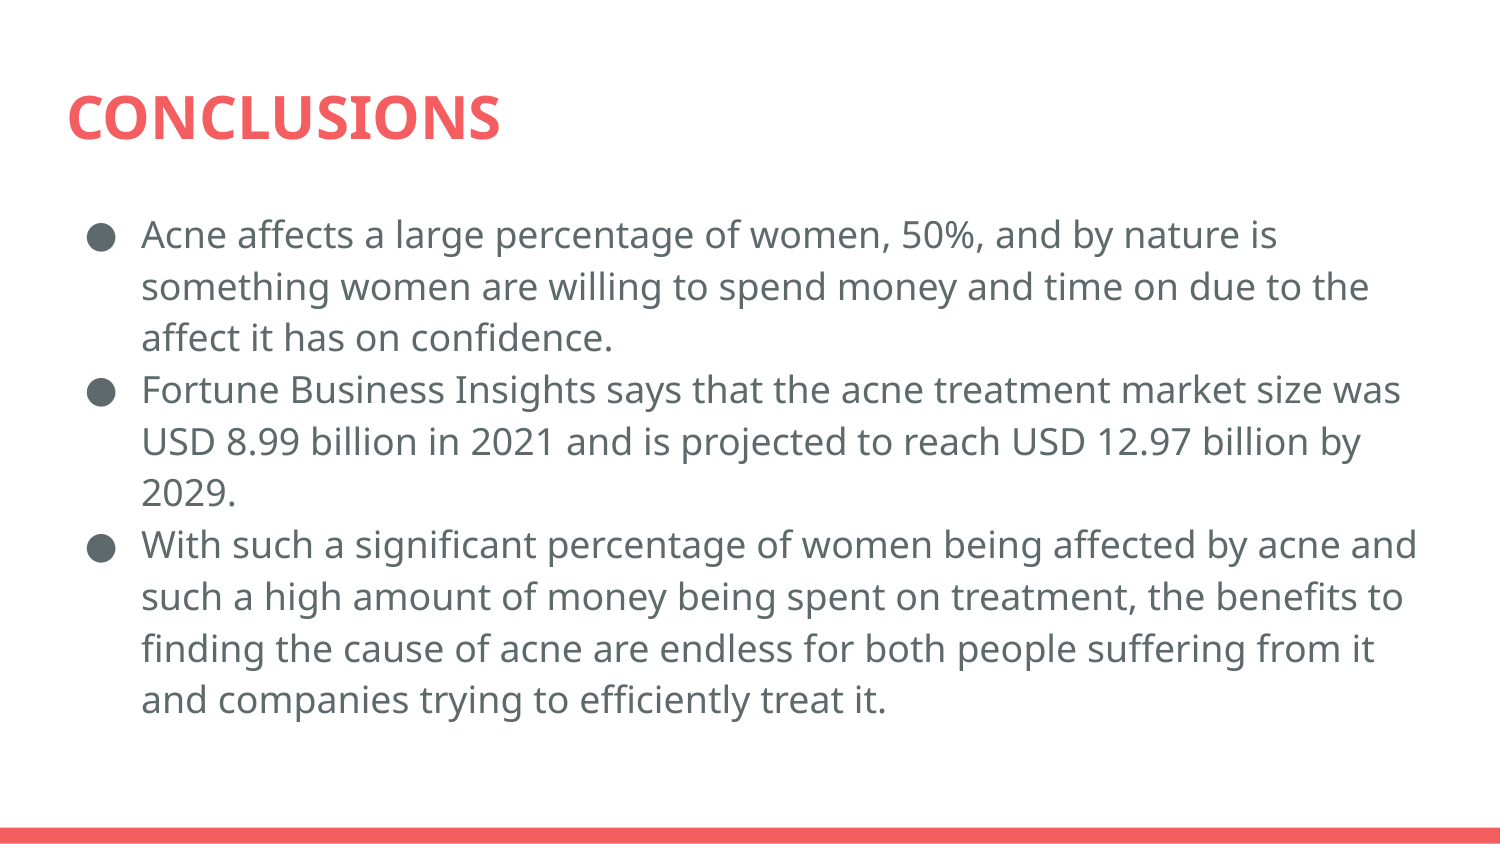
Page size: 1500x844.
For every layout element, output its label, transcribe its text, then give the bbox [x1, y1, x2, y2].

title CONCLUSIONS [51, 64, 1449, 167]
list Acne affects a large percentage of women, 50%, and by nature is something women are willing to spend money and time on due to the affect it has on confidence. Fortune Business Insights says that the acne treatment market size was USD 8.99 billion in 2021 and is projected to reach USD 12.97 billion by 2029. With such a significant percentage of women being affected by acne and such a high amount of money being spent on treatment, the benefits to finding the cause of acne are endless for both people suffering from it and companies trying to efficiently treat it. [51, 189, 1449, 750]
